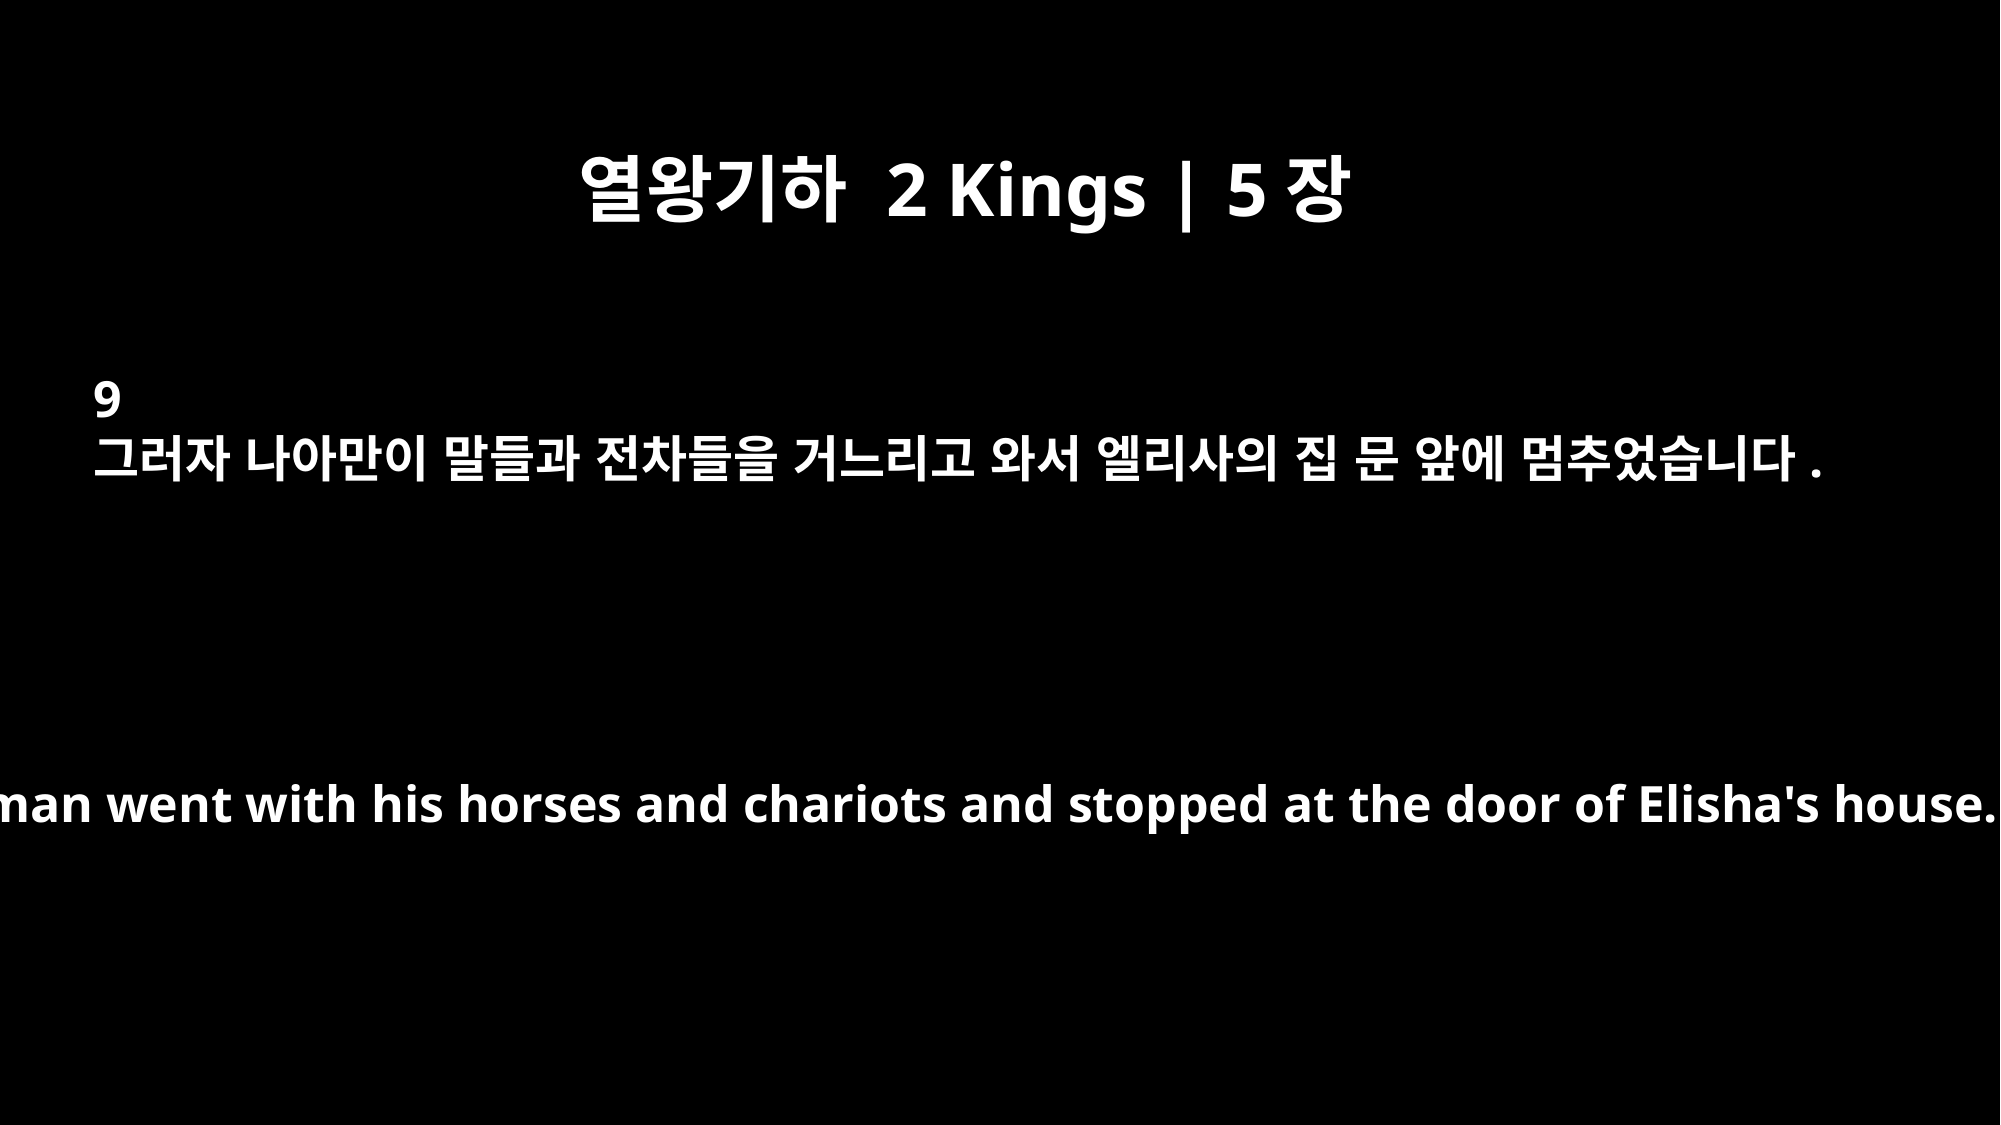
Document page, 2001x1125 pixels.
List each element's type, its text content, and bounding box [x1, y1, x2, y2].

text_box 열왕기하 2 Kings | 5장 [564, 136, 1368, 239]
text_box So Naaman went with his horses and chariots and stopped at the door of Elisha's house. [0, 764, 2000, 840]
text_box 9 그러자 나아만이 말들과 전차들을 거느리고 와서 엘리사의 집 문 앞에 멈추었습니다. [78, 359, 1839, 495]
